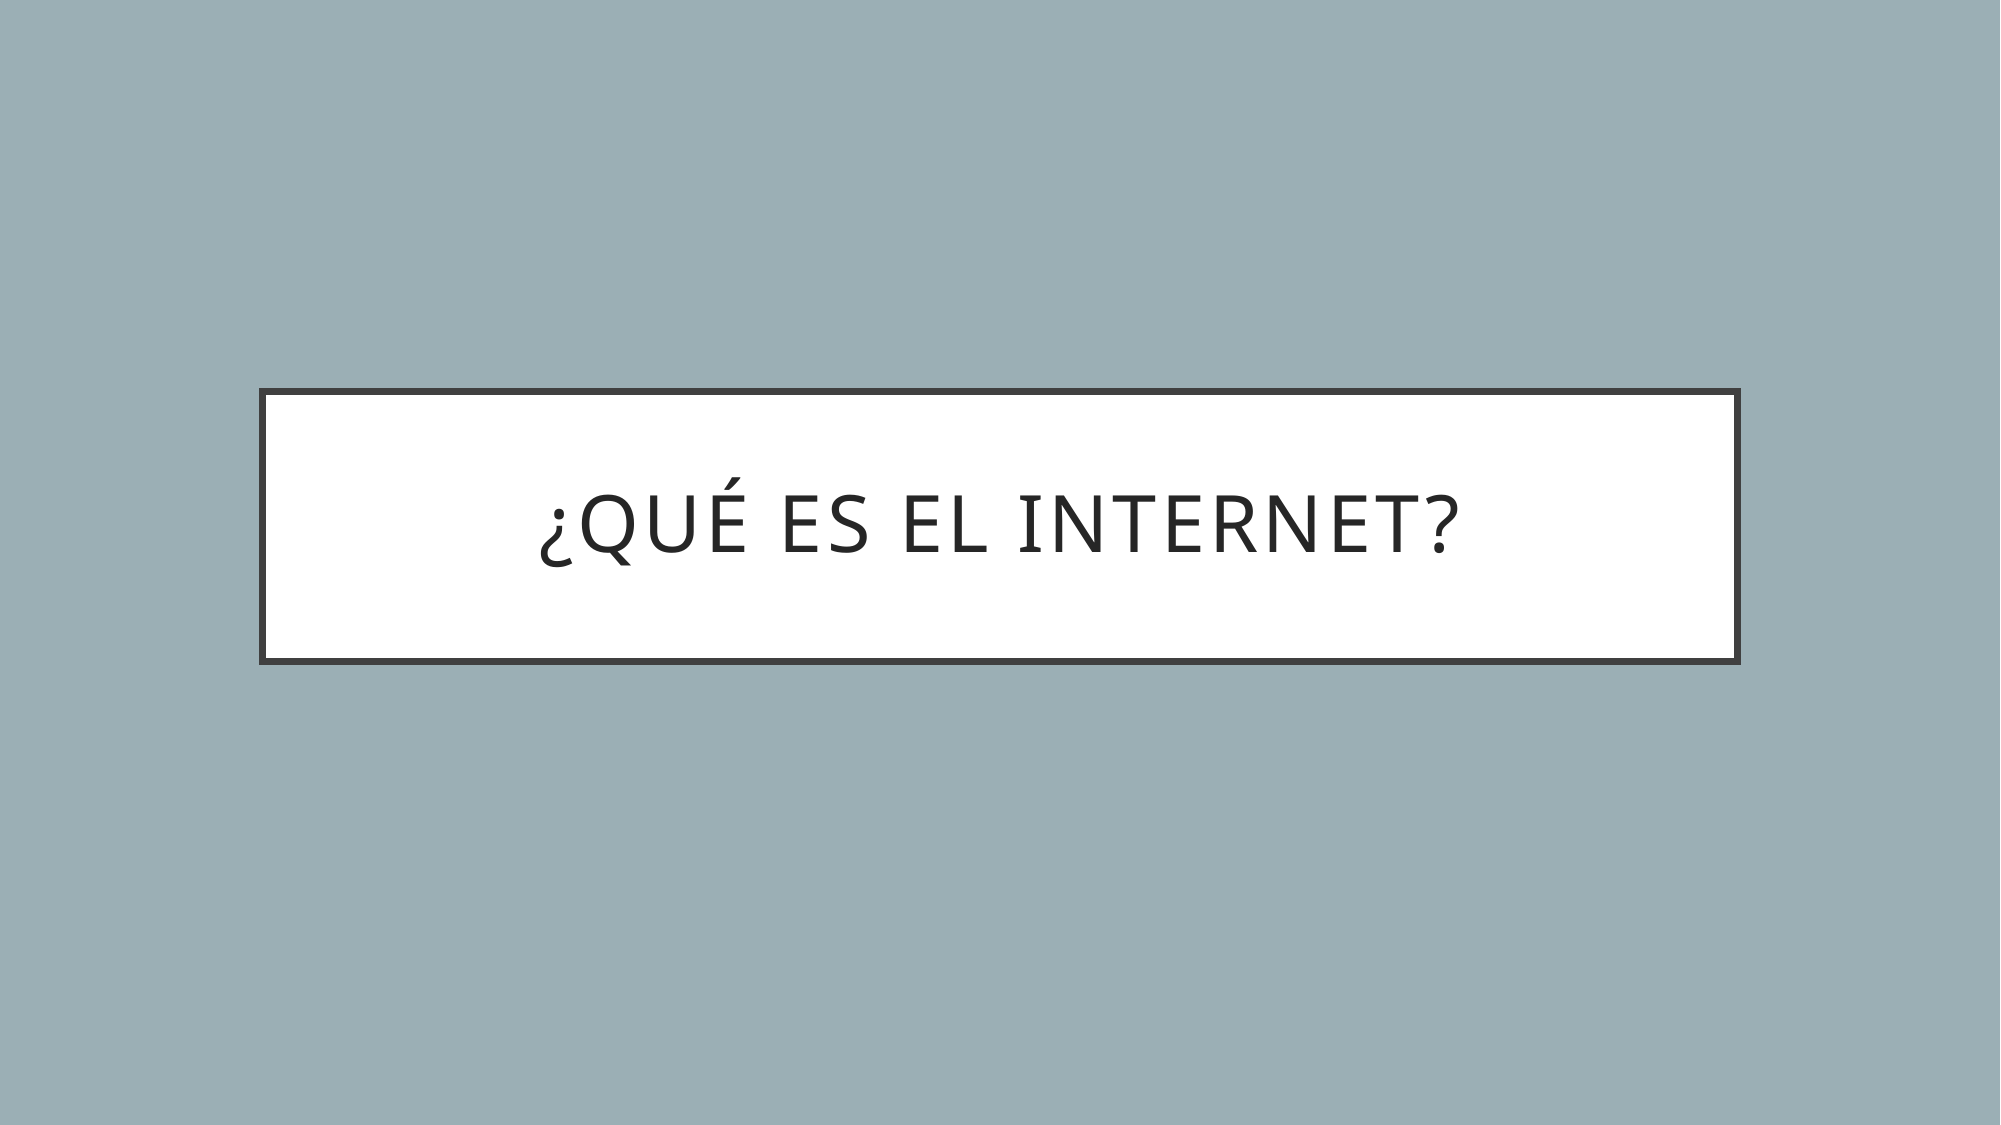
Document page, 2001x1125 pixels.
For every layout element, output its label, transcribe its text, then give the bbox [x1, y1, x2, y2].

title ¿Qué es el Internet? [259, 388, 1741, 665]
